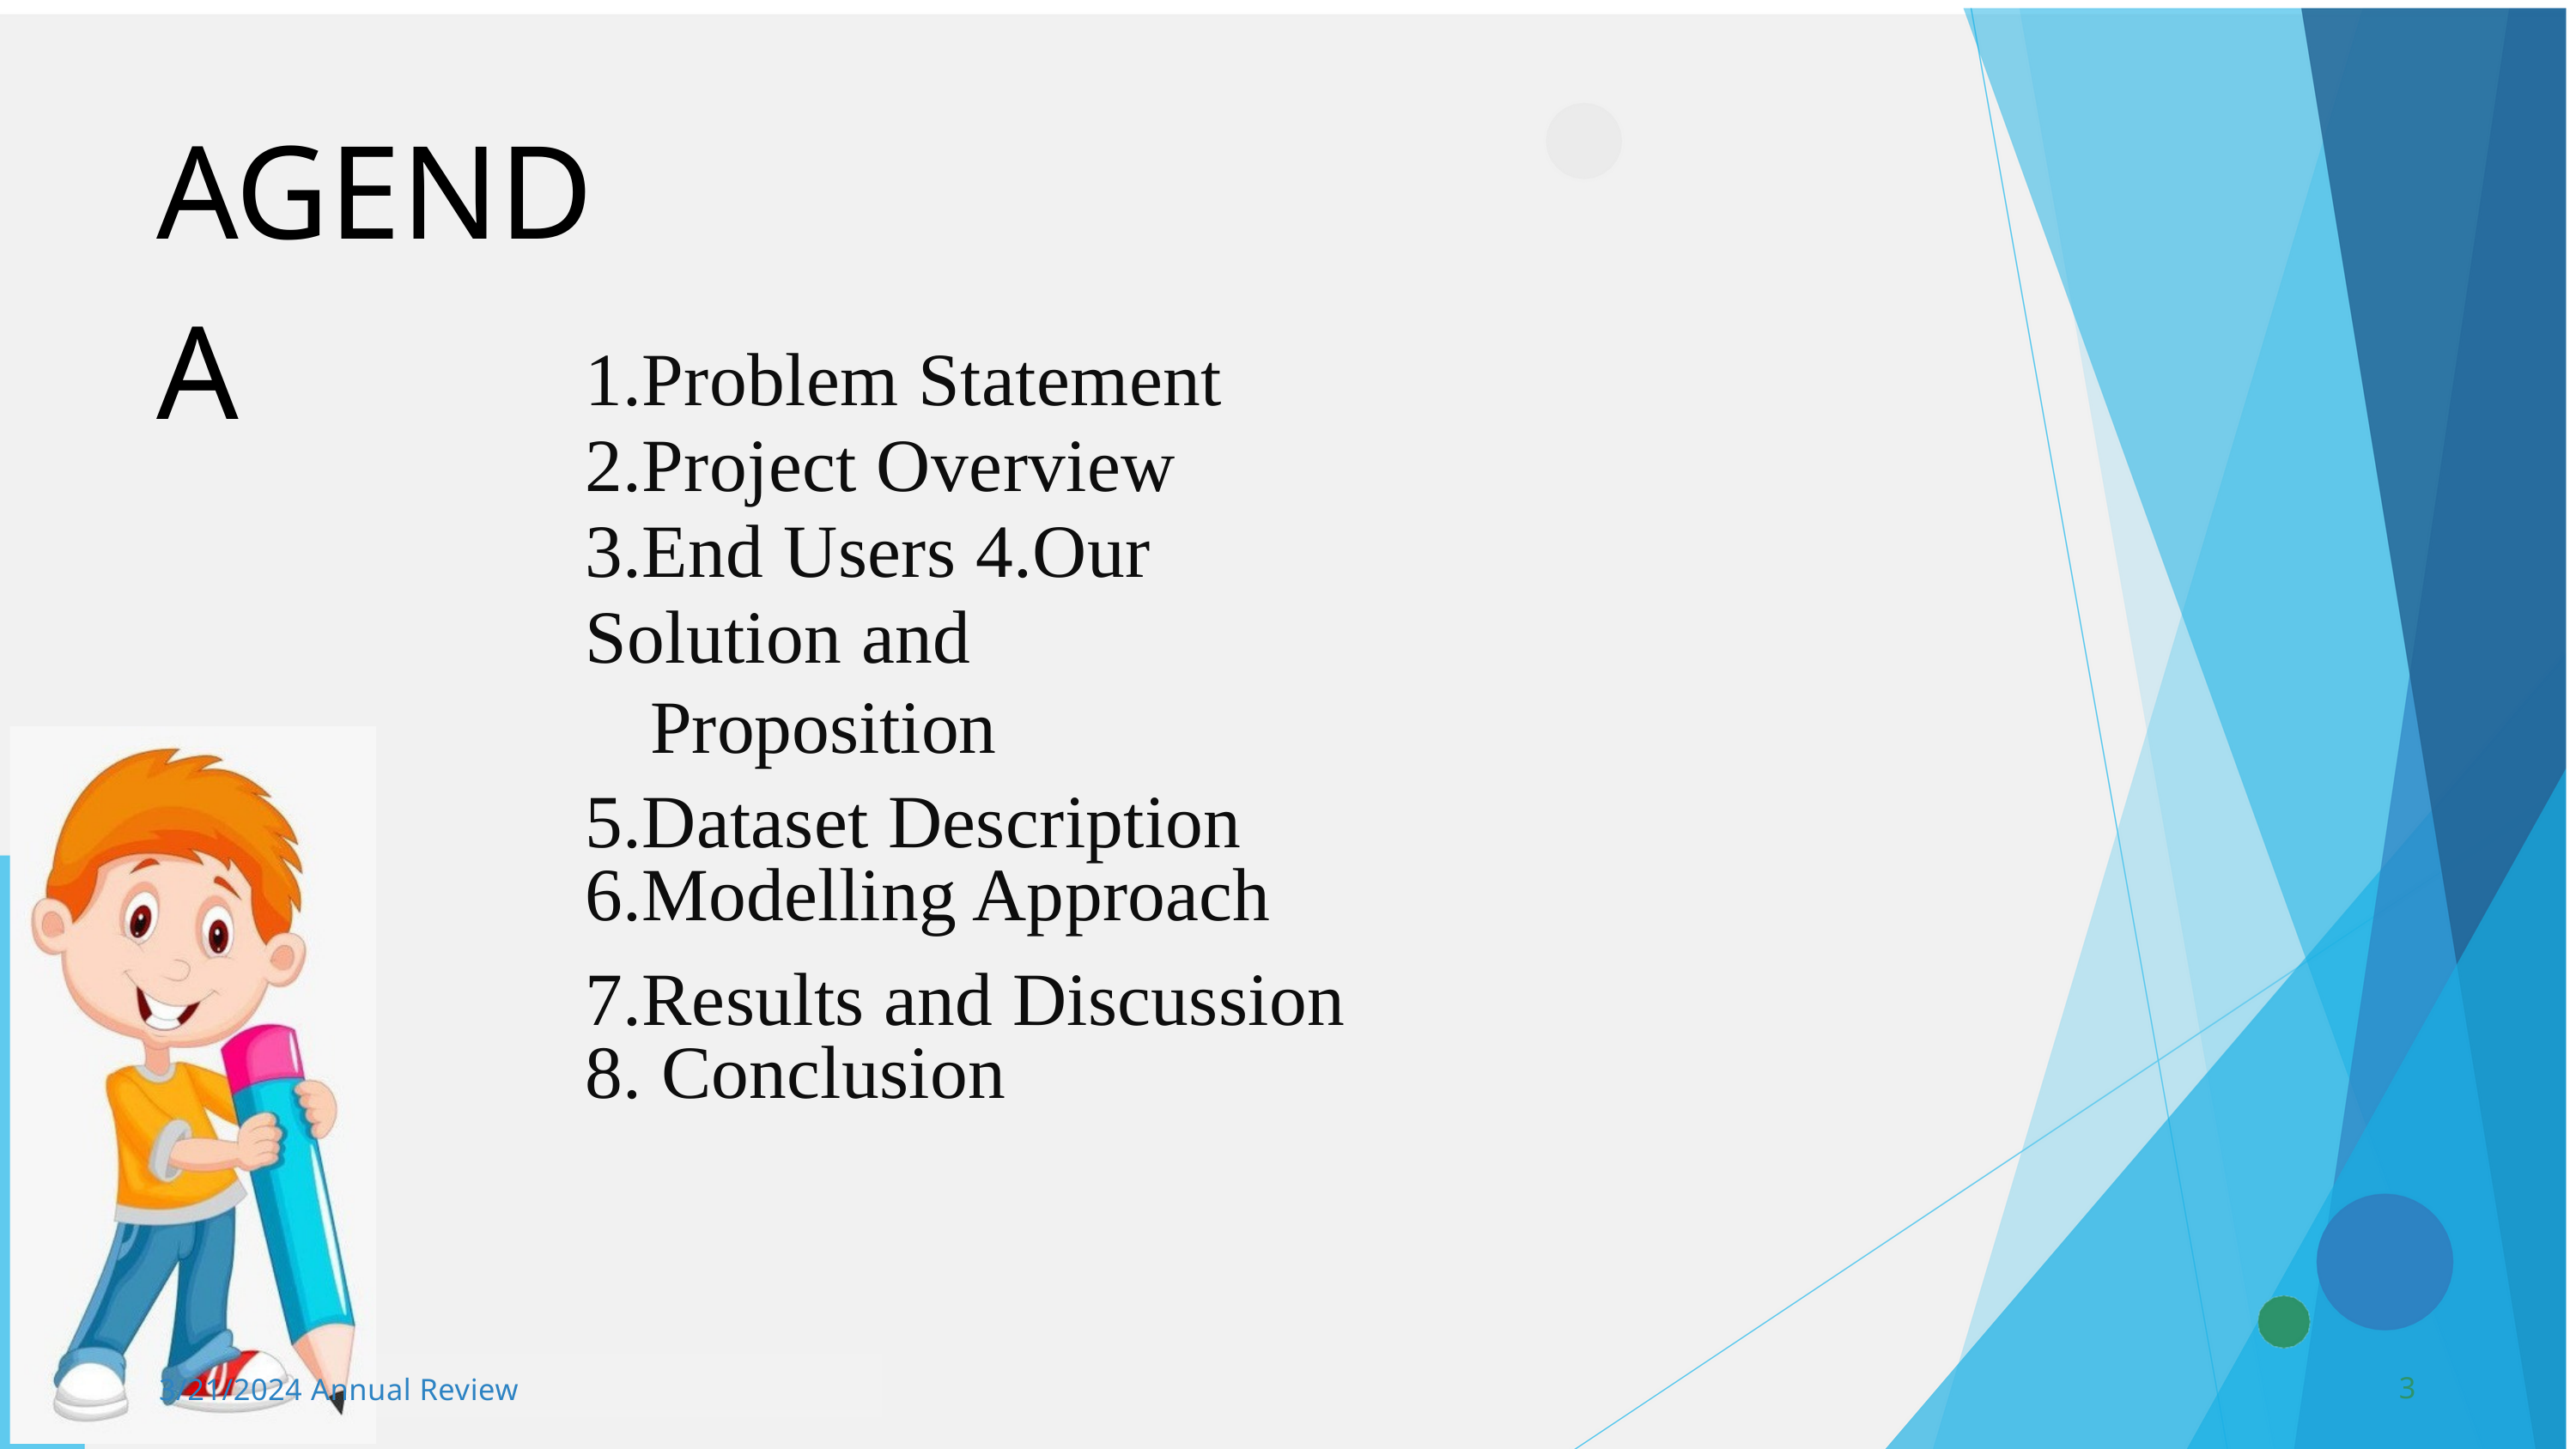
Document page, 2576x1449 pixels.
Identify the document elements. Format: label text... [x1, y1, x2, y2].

text_box 3 [2398, 1363, 2415, 1405]
text_box [2257, 1295, 2311, 1349]
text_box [98, 1353, 883, 1417]
text_box 1.Problem Statement 2.Project Overview 3.End Users 4.Our Solution and [584, 335, 1279, 679]
text_box [9, 726, 377, 1444]
text_box AGENDA [156, 84, 658, 446]
text_box 5.Dataset Description 6.Modelling Approach 7.Results and Discussion 8. Conclusion [584, 759, 1408, 1113]
text_box [0, 0, 2575, 1449]
text_box Proposition [650, 682, 1035, 759]
